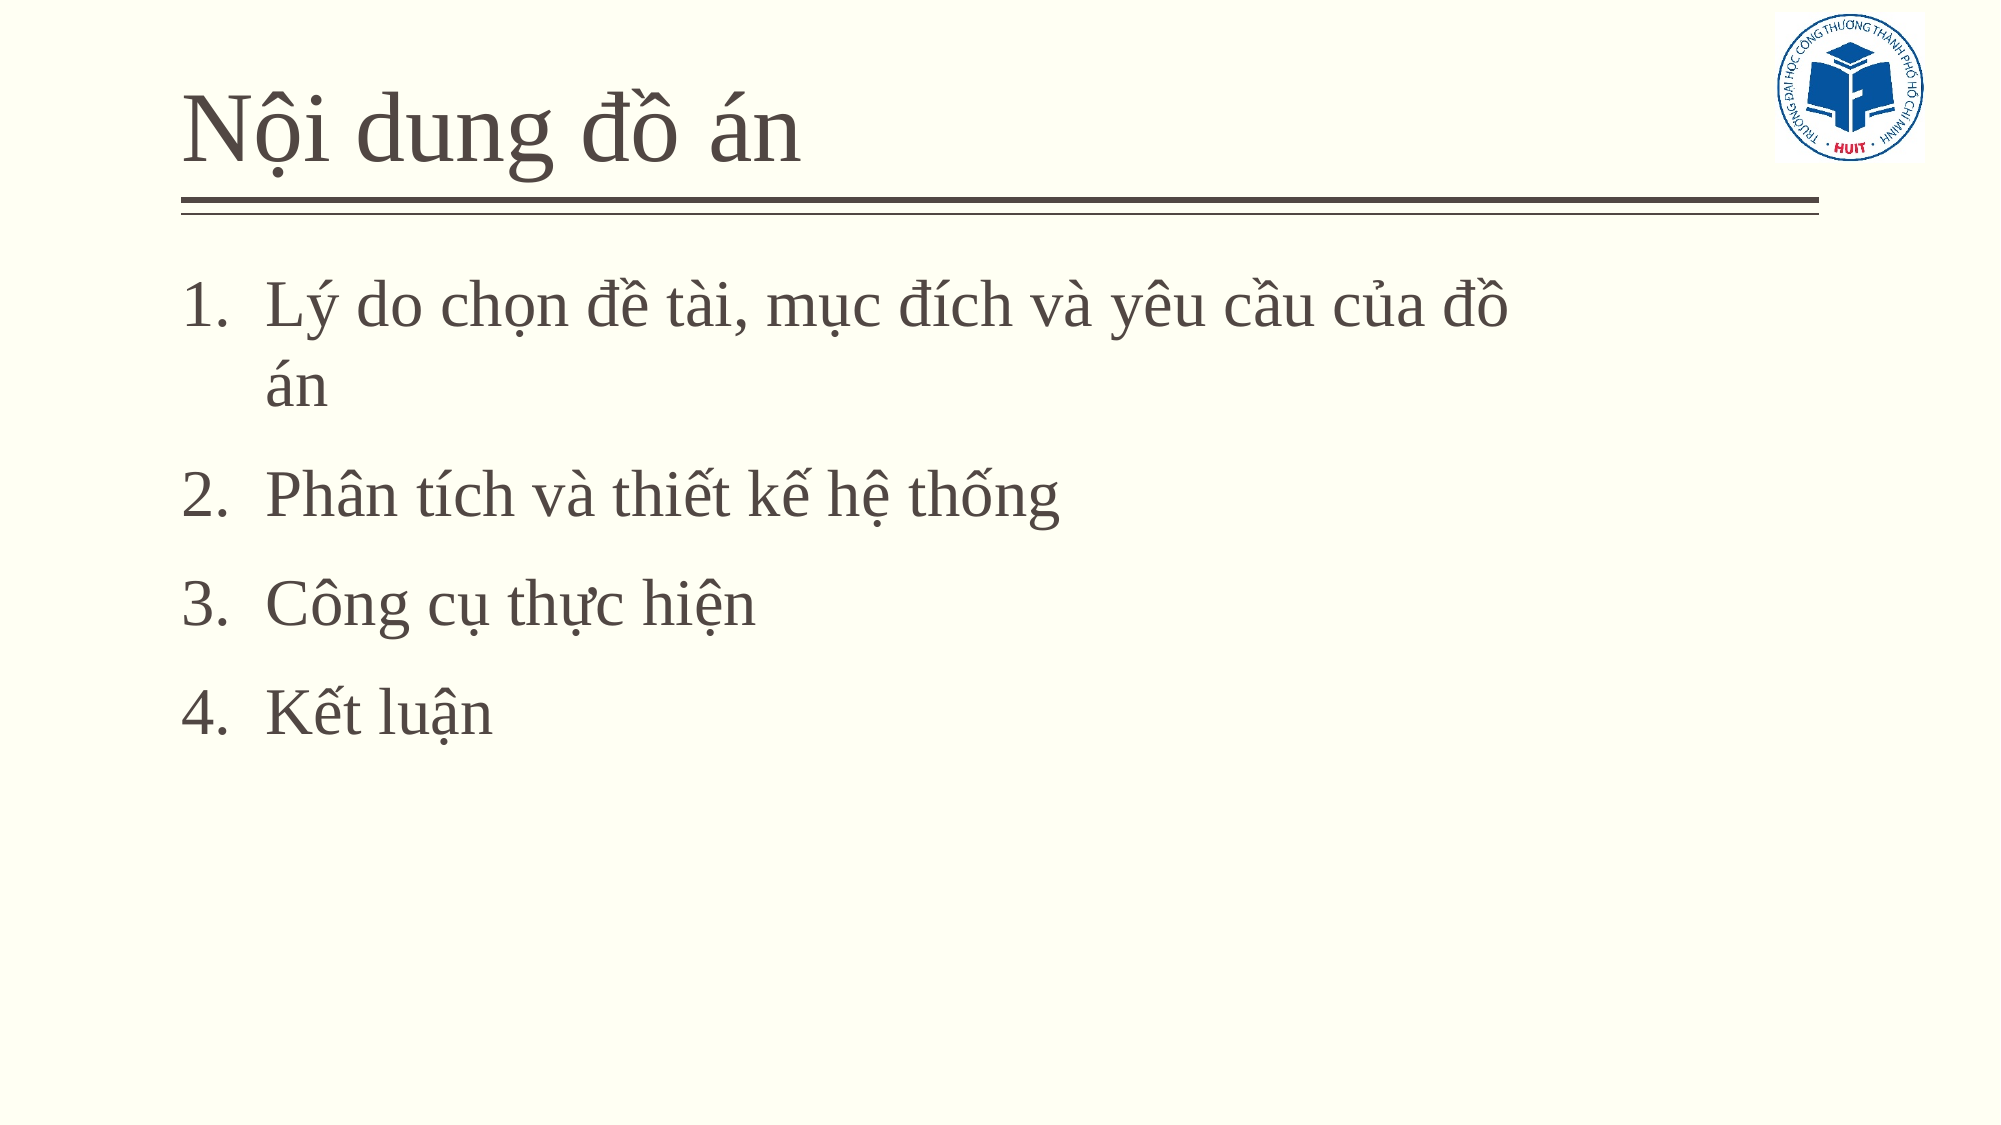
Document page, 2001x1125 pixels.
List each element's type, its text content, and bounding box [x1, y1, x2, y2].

picture [1774, 12, 1926, 163]
title Nội dung đồ án [179, 59, 804, 228]
text_box Lý do chọn đề tài, mục đích và yêu cầu của đồ án Phân tích và thiết kế hệ thống Công cụ thực hiện Kết luận [179, 228, 1589, 749]
